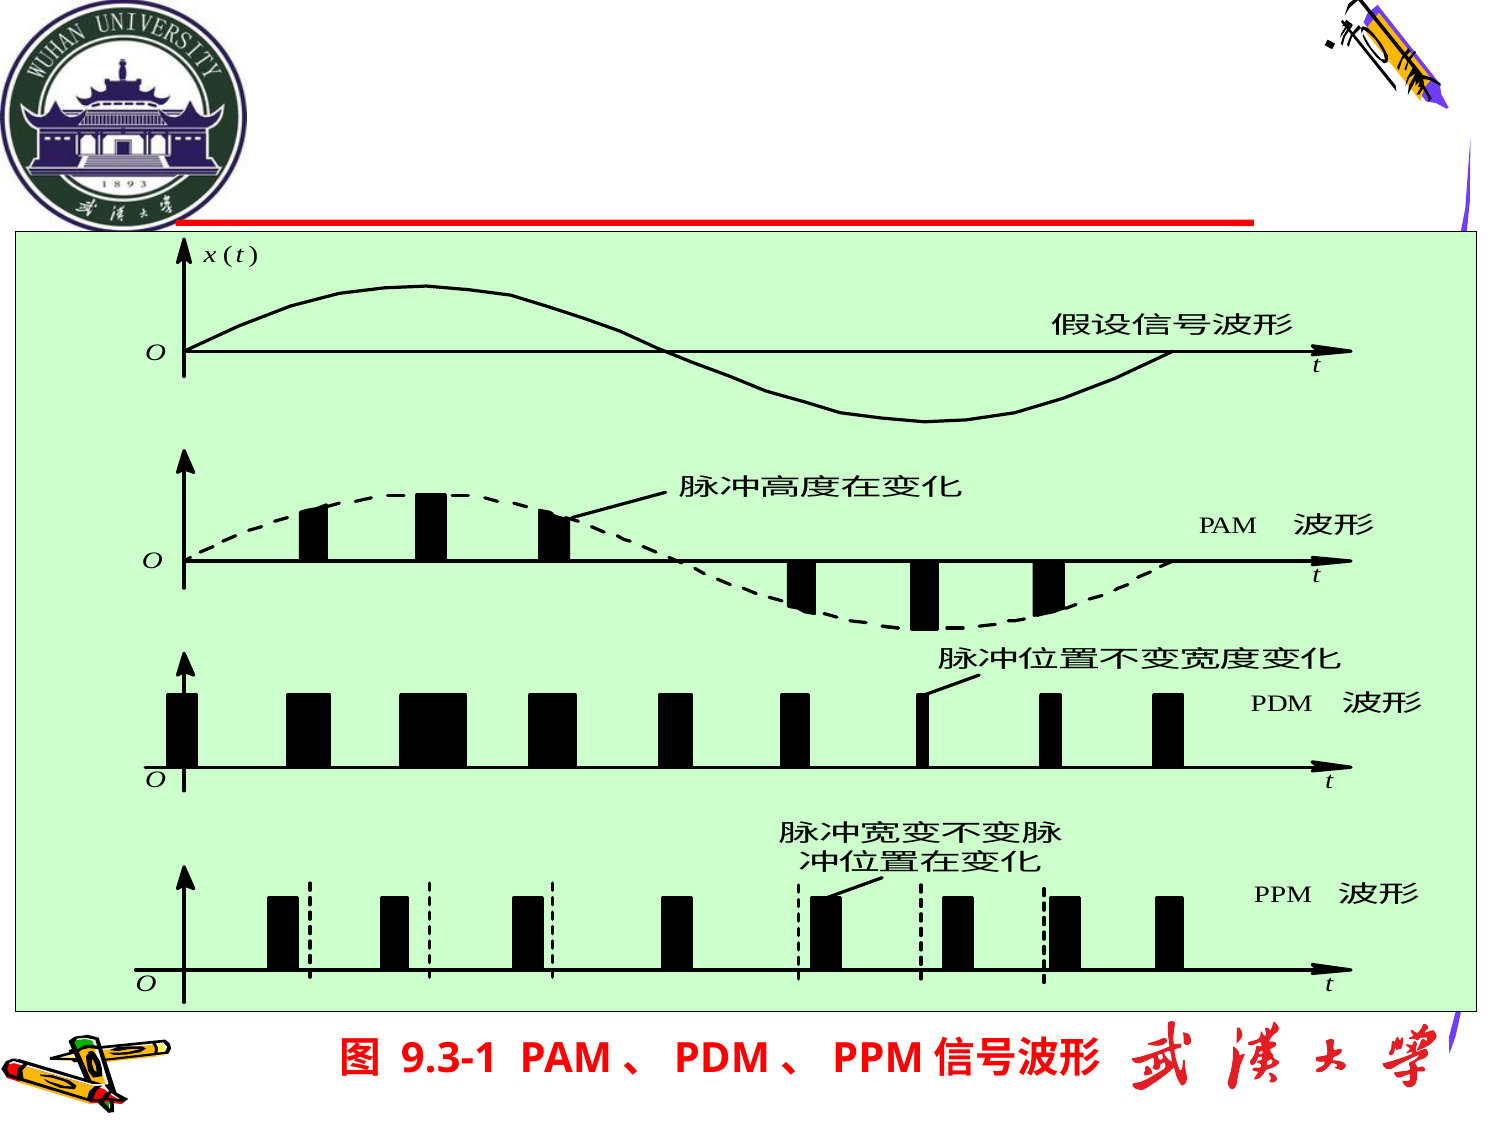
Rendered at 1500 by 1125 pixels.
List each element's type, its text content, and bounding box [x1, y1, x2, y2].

picture [0, 0, 247, 235]
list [15, 231, 1478, 1012]
picture [1128, 1015, 1471, 1093]
text_box 图 9.3-1 PAM、PDM、PPM信号波形 [324, 1023, 1116, 1088]
